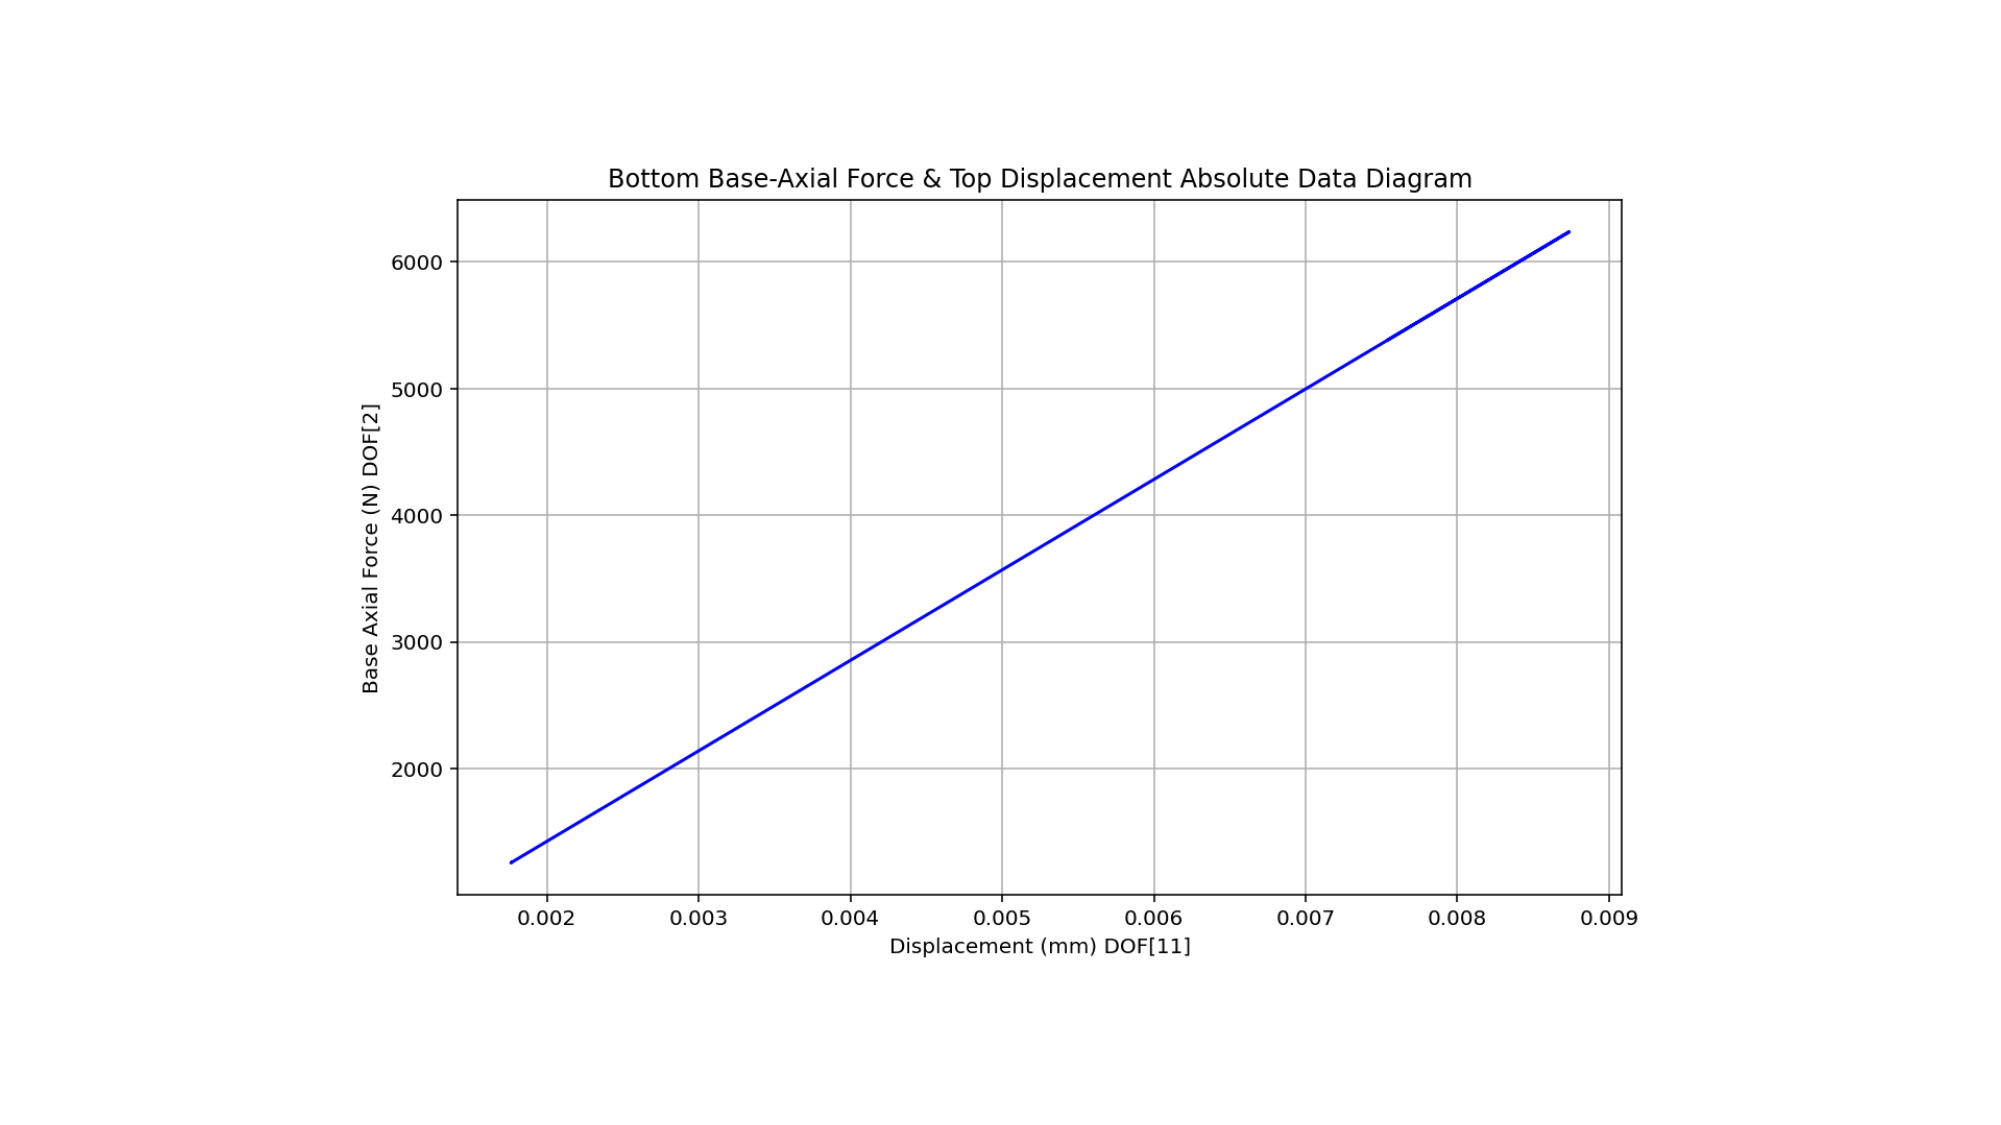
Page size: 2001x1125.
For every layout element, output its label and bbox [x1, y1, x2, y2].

picture [347, 153, 1653, 972]
